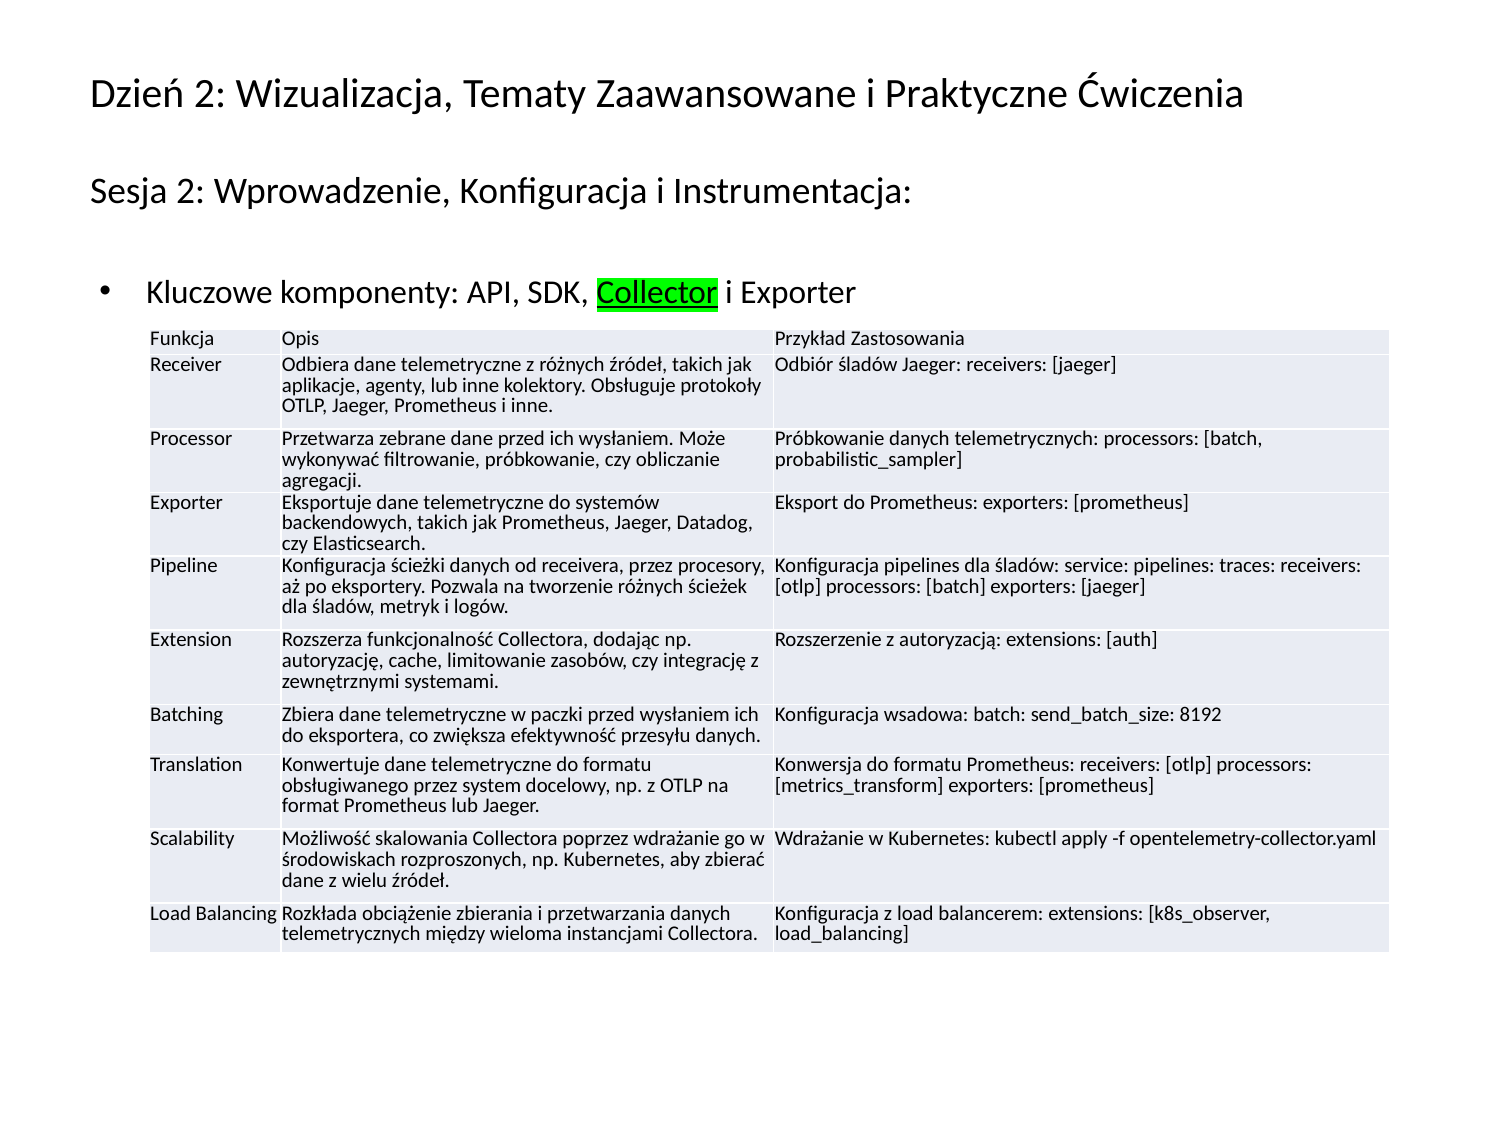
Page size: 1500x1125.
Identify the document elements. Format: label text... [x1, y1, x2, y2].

table_cell Konfiguracja z load balancerem: extensions: [k8s_observer, load_balancing] [774, 904, 1389, 952]
table_header Przykład Zastosowania [774, 330, 1389, 354]
table_cell Extension [150, 631, 280, 704]
table_cell Przetwarza zebrane dane przed ich wysłaniem. Może wykonywać filtrowanie, próbkowanie, czy obliczanie agregacji. [282, 430, 773, 492]
table_cell Scalability [150, 830, 280, 902]
table_cell Rozszerzenie z autoryzacją: extensions: [auth] [774, 631, 1389, 704]
table_cell Konfiguracja ścieżki danych od receivera, przez procesory, aż po eksportery. Pozwala na tworzenie różnych ścieżek dla śladów, metryk i logów. [282, 557, 773, 629]
table_cell Konfiguracja wsadowa: batch: send_batch_size: 8192 [774, 705, 1389, 754]
table_cell Konfiguracja pipelines dla śladów: service: pipelines: traces: receivers: [otlp] processors: [batch] exporters: [jaeger] [774, 557, 1389, 629]
table_cell Odbiera dane telemetryczne z różnych źródeł, takich jak aplikacje, agenty, lub inne kolektory. Obsługuje protokoły OTLP, Jaeger, Prometheus i inne. [282, 355, 773, 428]
list Kluczowe komponenty: API, SDK, Collector i Exporter [75, 262, 1425, 1005]
table_cell Processor [150, 430, 280, 492]
table_cell Próbkowanie danych telemetrycznych: processors: [batch, probabilistic_sampler] [774, 430, 1389, 492]
table_cell Możliwość skalowania Collectora poprzez wdrażanie go w środowiskach rozproszonych, np. Kubernetes, aby zbierać dane z wielu źródeł. [282, 830, 773, 902]
table_cell Receiver [150, 355, 280, 428]
table_cell Konwertuje dane telemetryczne do formatu obsługiwanego przez system docelowy, np. z OTLP na format Prometheus lub Jaeger. [282, 755, 773, 828]
table_cell Eksportuje dane telemetryczne do systemów backendowych, takich jak Prometheus, Jaeger, Datadog, czy Elasticsearch. [282, 493, 773, 555]
table_cell Rozszerza funkcjonalność Collectora, dodając np. autoryzację, cache, limitowanie zasobów, czy integrację z zewnętrznymi systemami. [282, 631, 773, 704]
table_cell Batching [150, 705, 280, 754]
table_cell Rozkłada obciążenie zbierania i przetwarzania danych telemetrycznych między wieloma instancjami Collectora. [282, 904, 773, 952]
table_cell Exporter [150, 493, 280, 555]
table_cell Translation [150, 755, 280, 828]
table_cell Eksport do Prometheus: exporters: [prometheus] [774, 493, 1389, 555]
table_cell Konwersja do formatu Prometheus: receivers: [otlp] processors: [metrics_transform] exporters: [prometheus] [774, 755, 1389, 828]
table_cell Wdrażanie w Kubernetes: kubectl apply -f opentelemetry-collector.yaml [774, 830, 1389, 902]
table_cell Odbiór śladów Jaeger: receivers: [jaeger] [774, 355, 1389, 428]
table_header Funkcja [150, 330, 280, 354]
table_cell Load Balancing [150, 904, 280, 952]
title Dzień 2: Wizualizacja, Tematy Zaawansowane i Praktyczne Ćwiczenia Sesja 2: Wprowadzenie, Konfiguracja i Instrumentacja: [75, 45, 1425, 233]
table_cell Zbiera dane telemetryczne w paczki przed wysłaniem ich do eksportera, co zwiększa efektywność przesyłu danych. [282, 705, 773, 754]
table_header Opis [282, 330, 773, 354]
table_cell Pipeline [150, 557, 280, 629]
